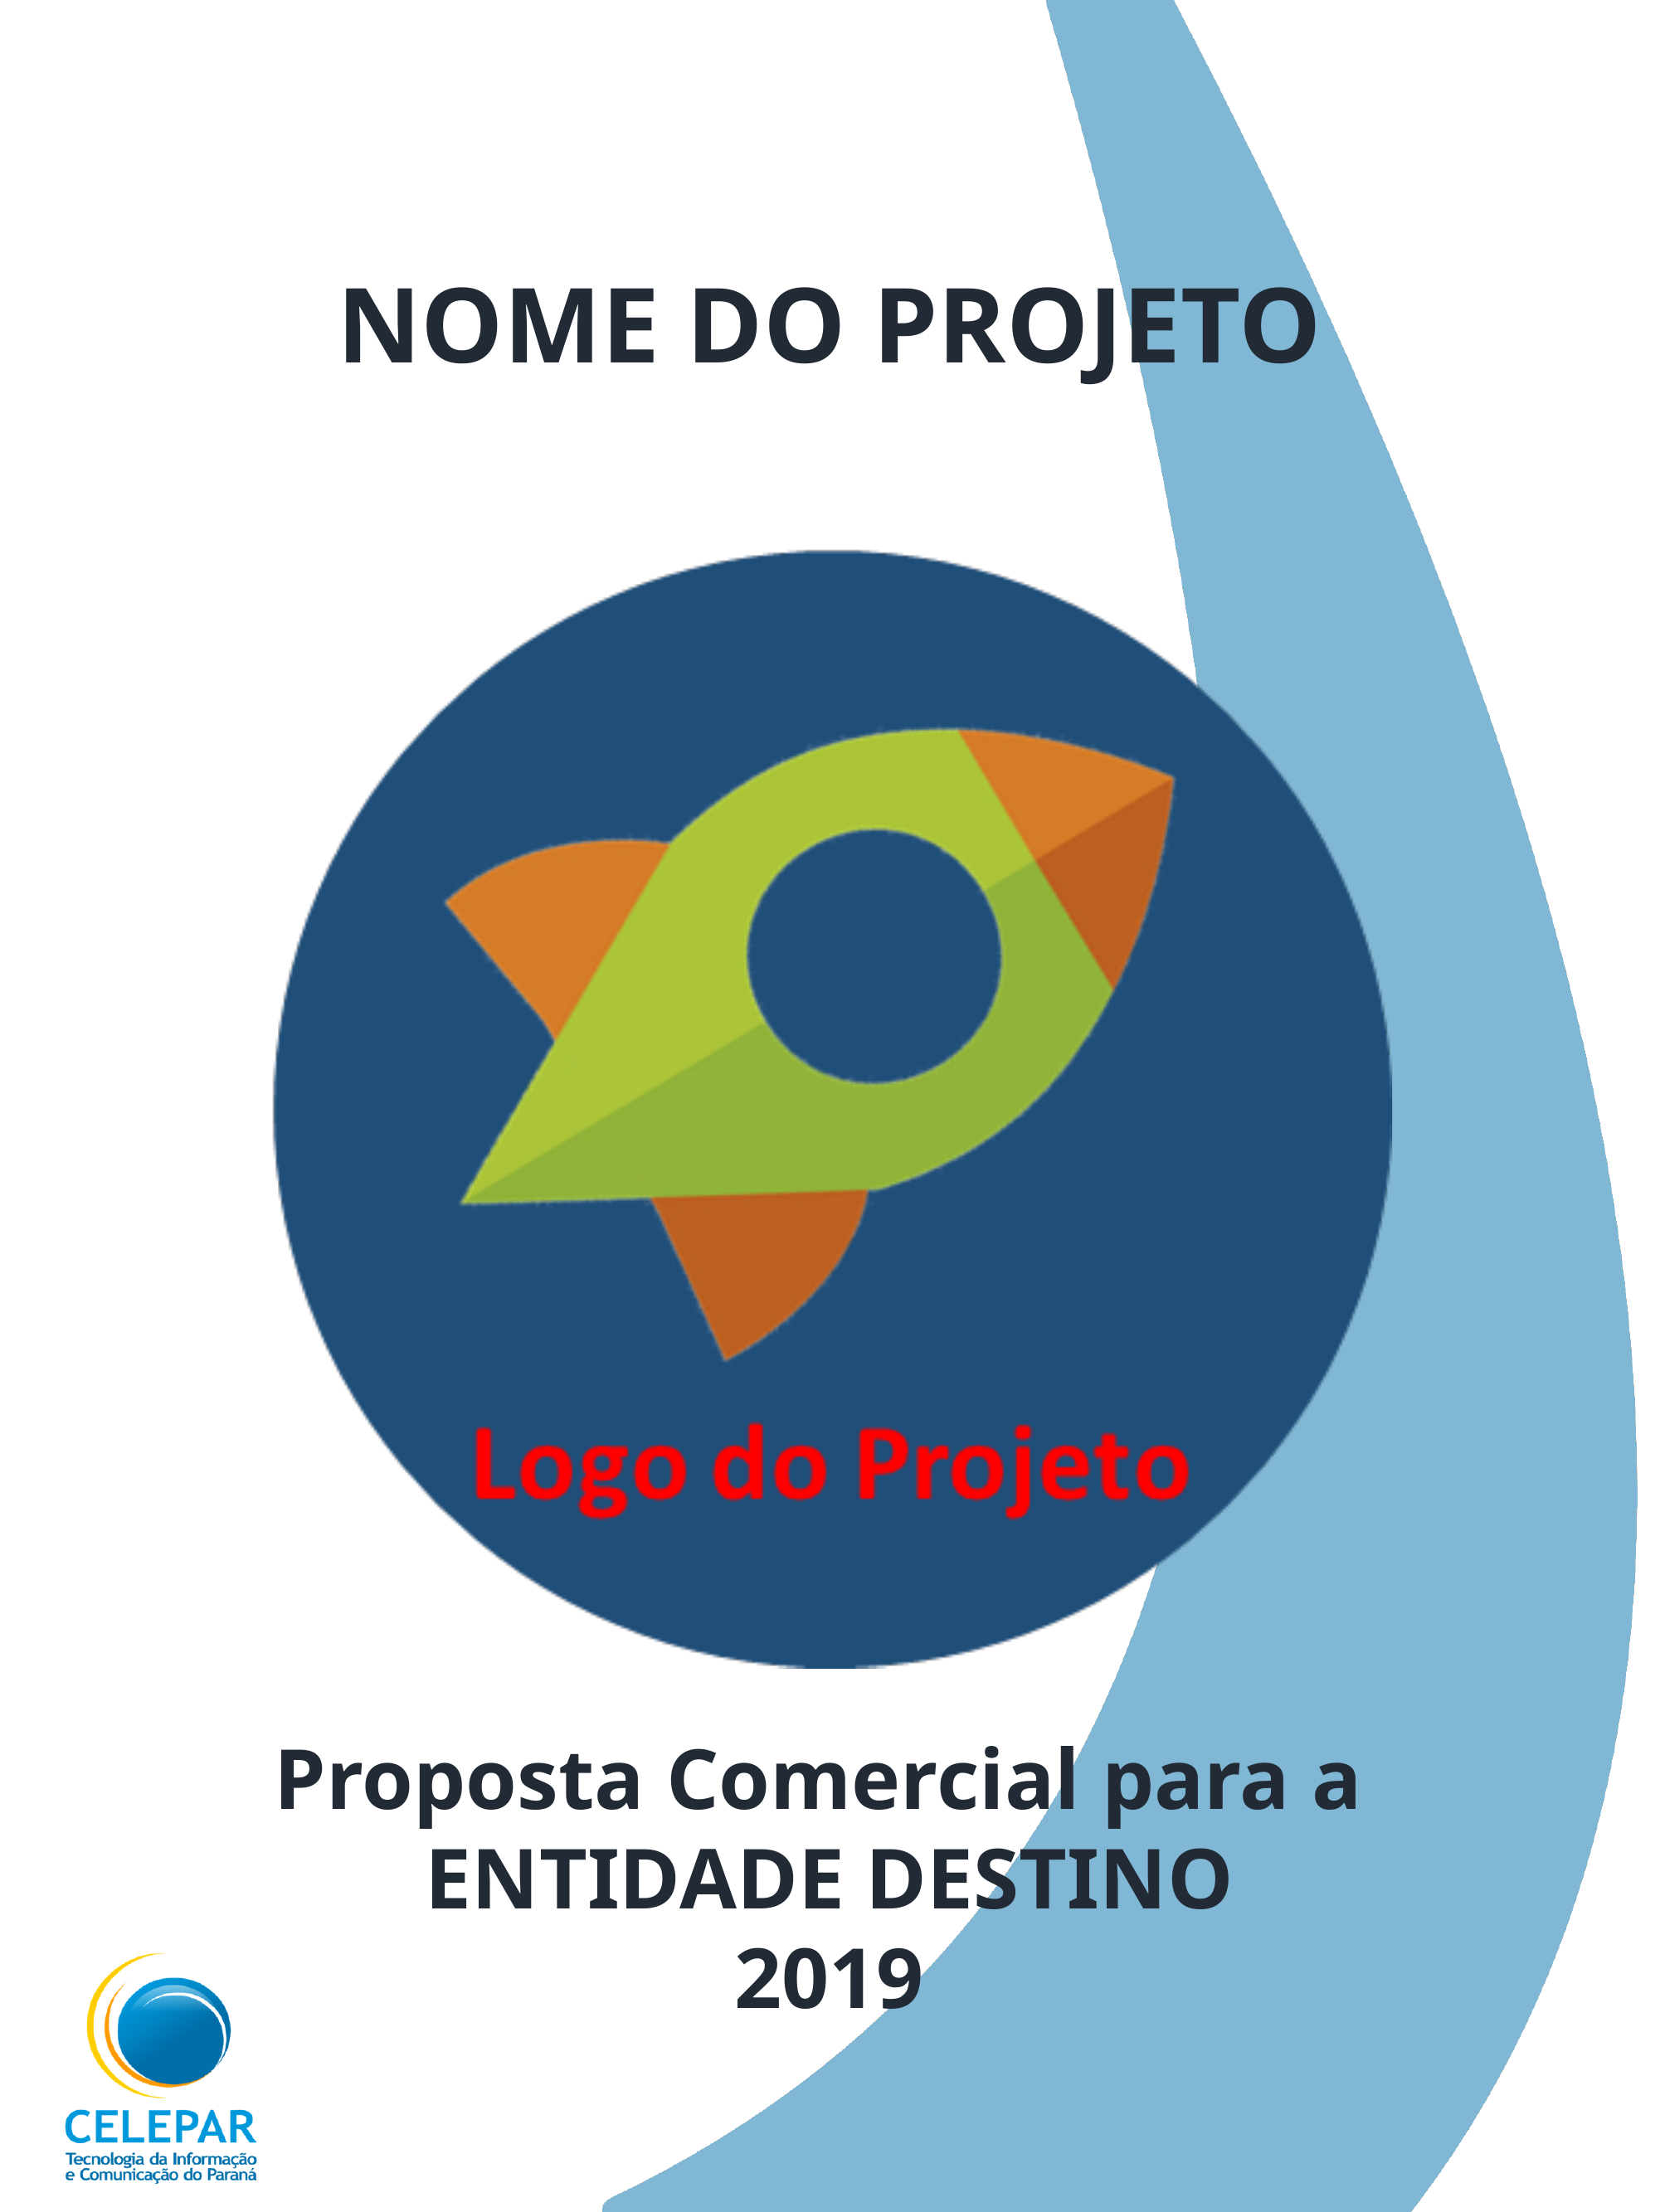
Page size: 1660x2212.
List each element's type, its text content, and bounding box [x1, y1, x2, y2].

text_box Proposta Comercial para a ENTIDADE DESTINO 2019 [261, 1720, 1398, 2031]
text_box NOME DO PROJETO [324, 253, 1335, 391]
picture [0, 0, 1660, 2212]
